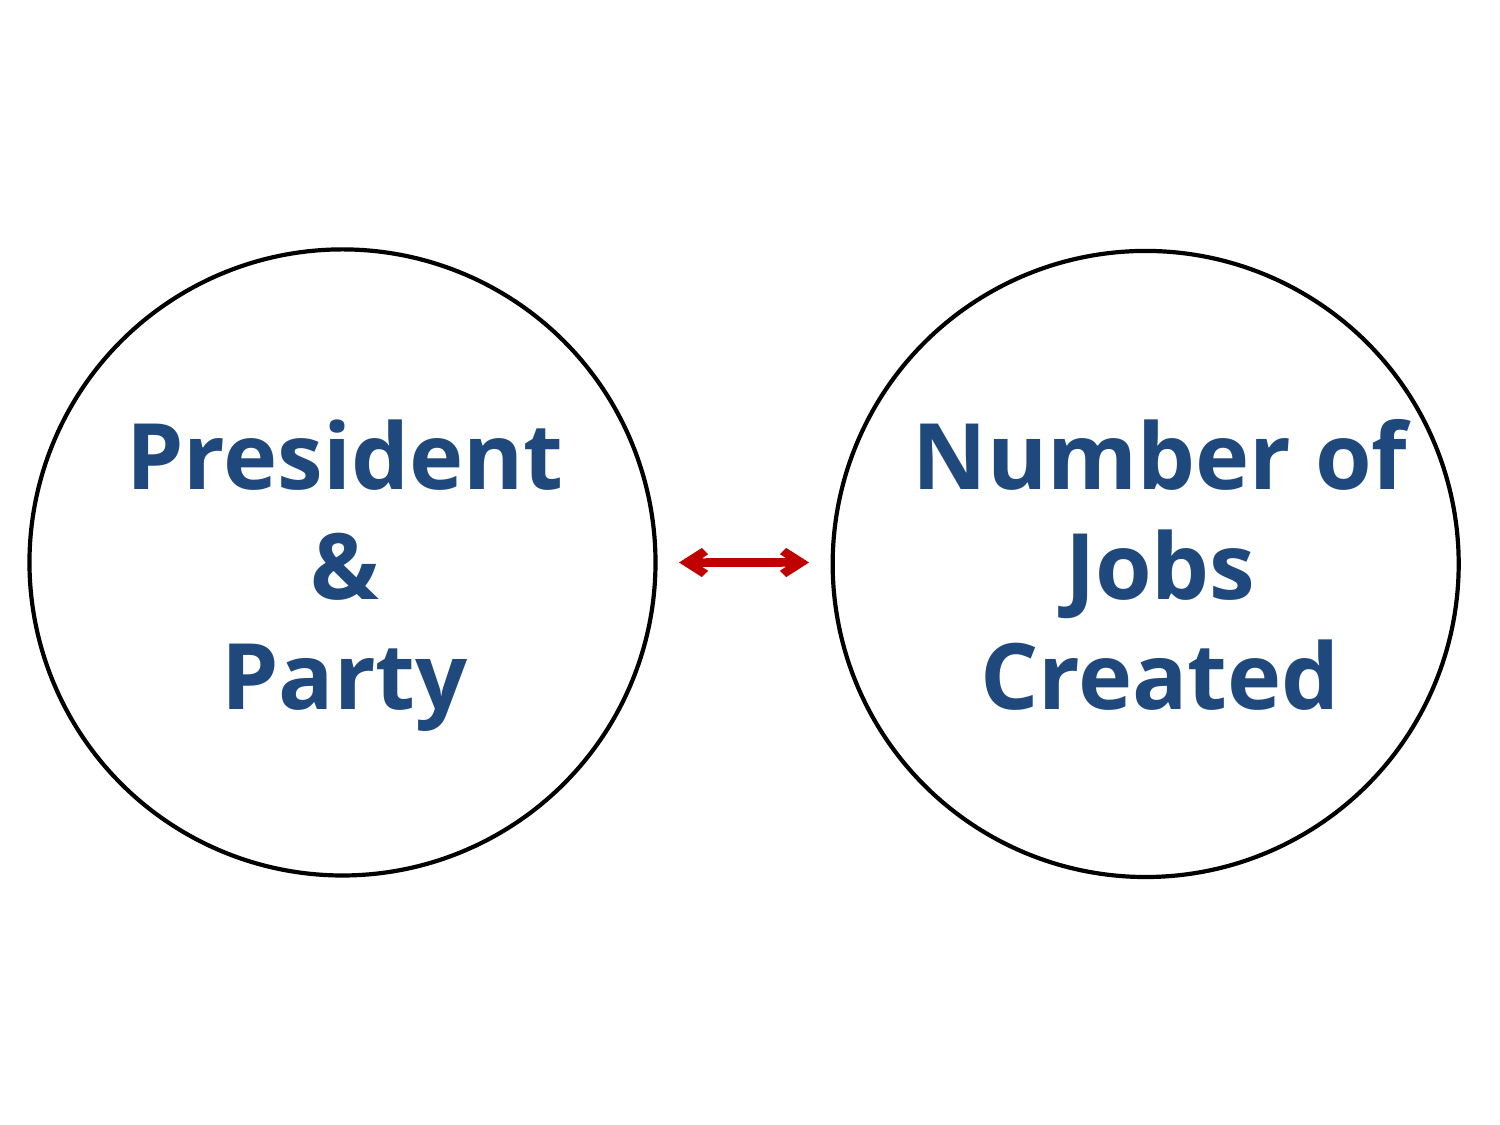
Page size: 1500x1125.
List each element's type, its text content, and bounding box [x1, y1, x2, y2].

text_box [830, 248, 1399, 880]
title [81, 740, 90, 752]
text_box Number of Jobs Created [897, 373, 1424, 752]
text_box [27, 247, 658, 878]
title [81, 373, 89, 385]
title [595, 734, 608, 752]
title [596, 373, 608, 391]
text_box [1424, 416, 1461, 712]
